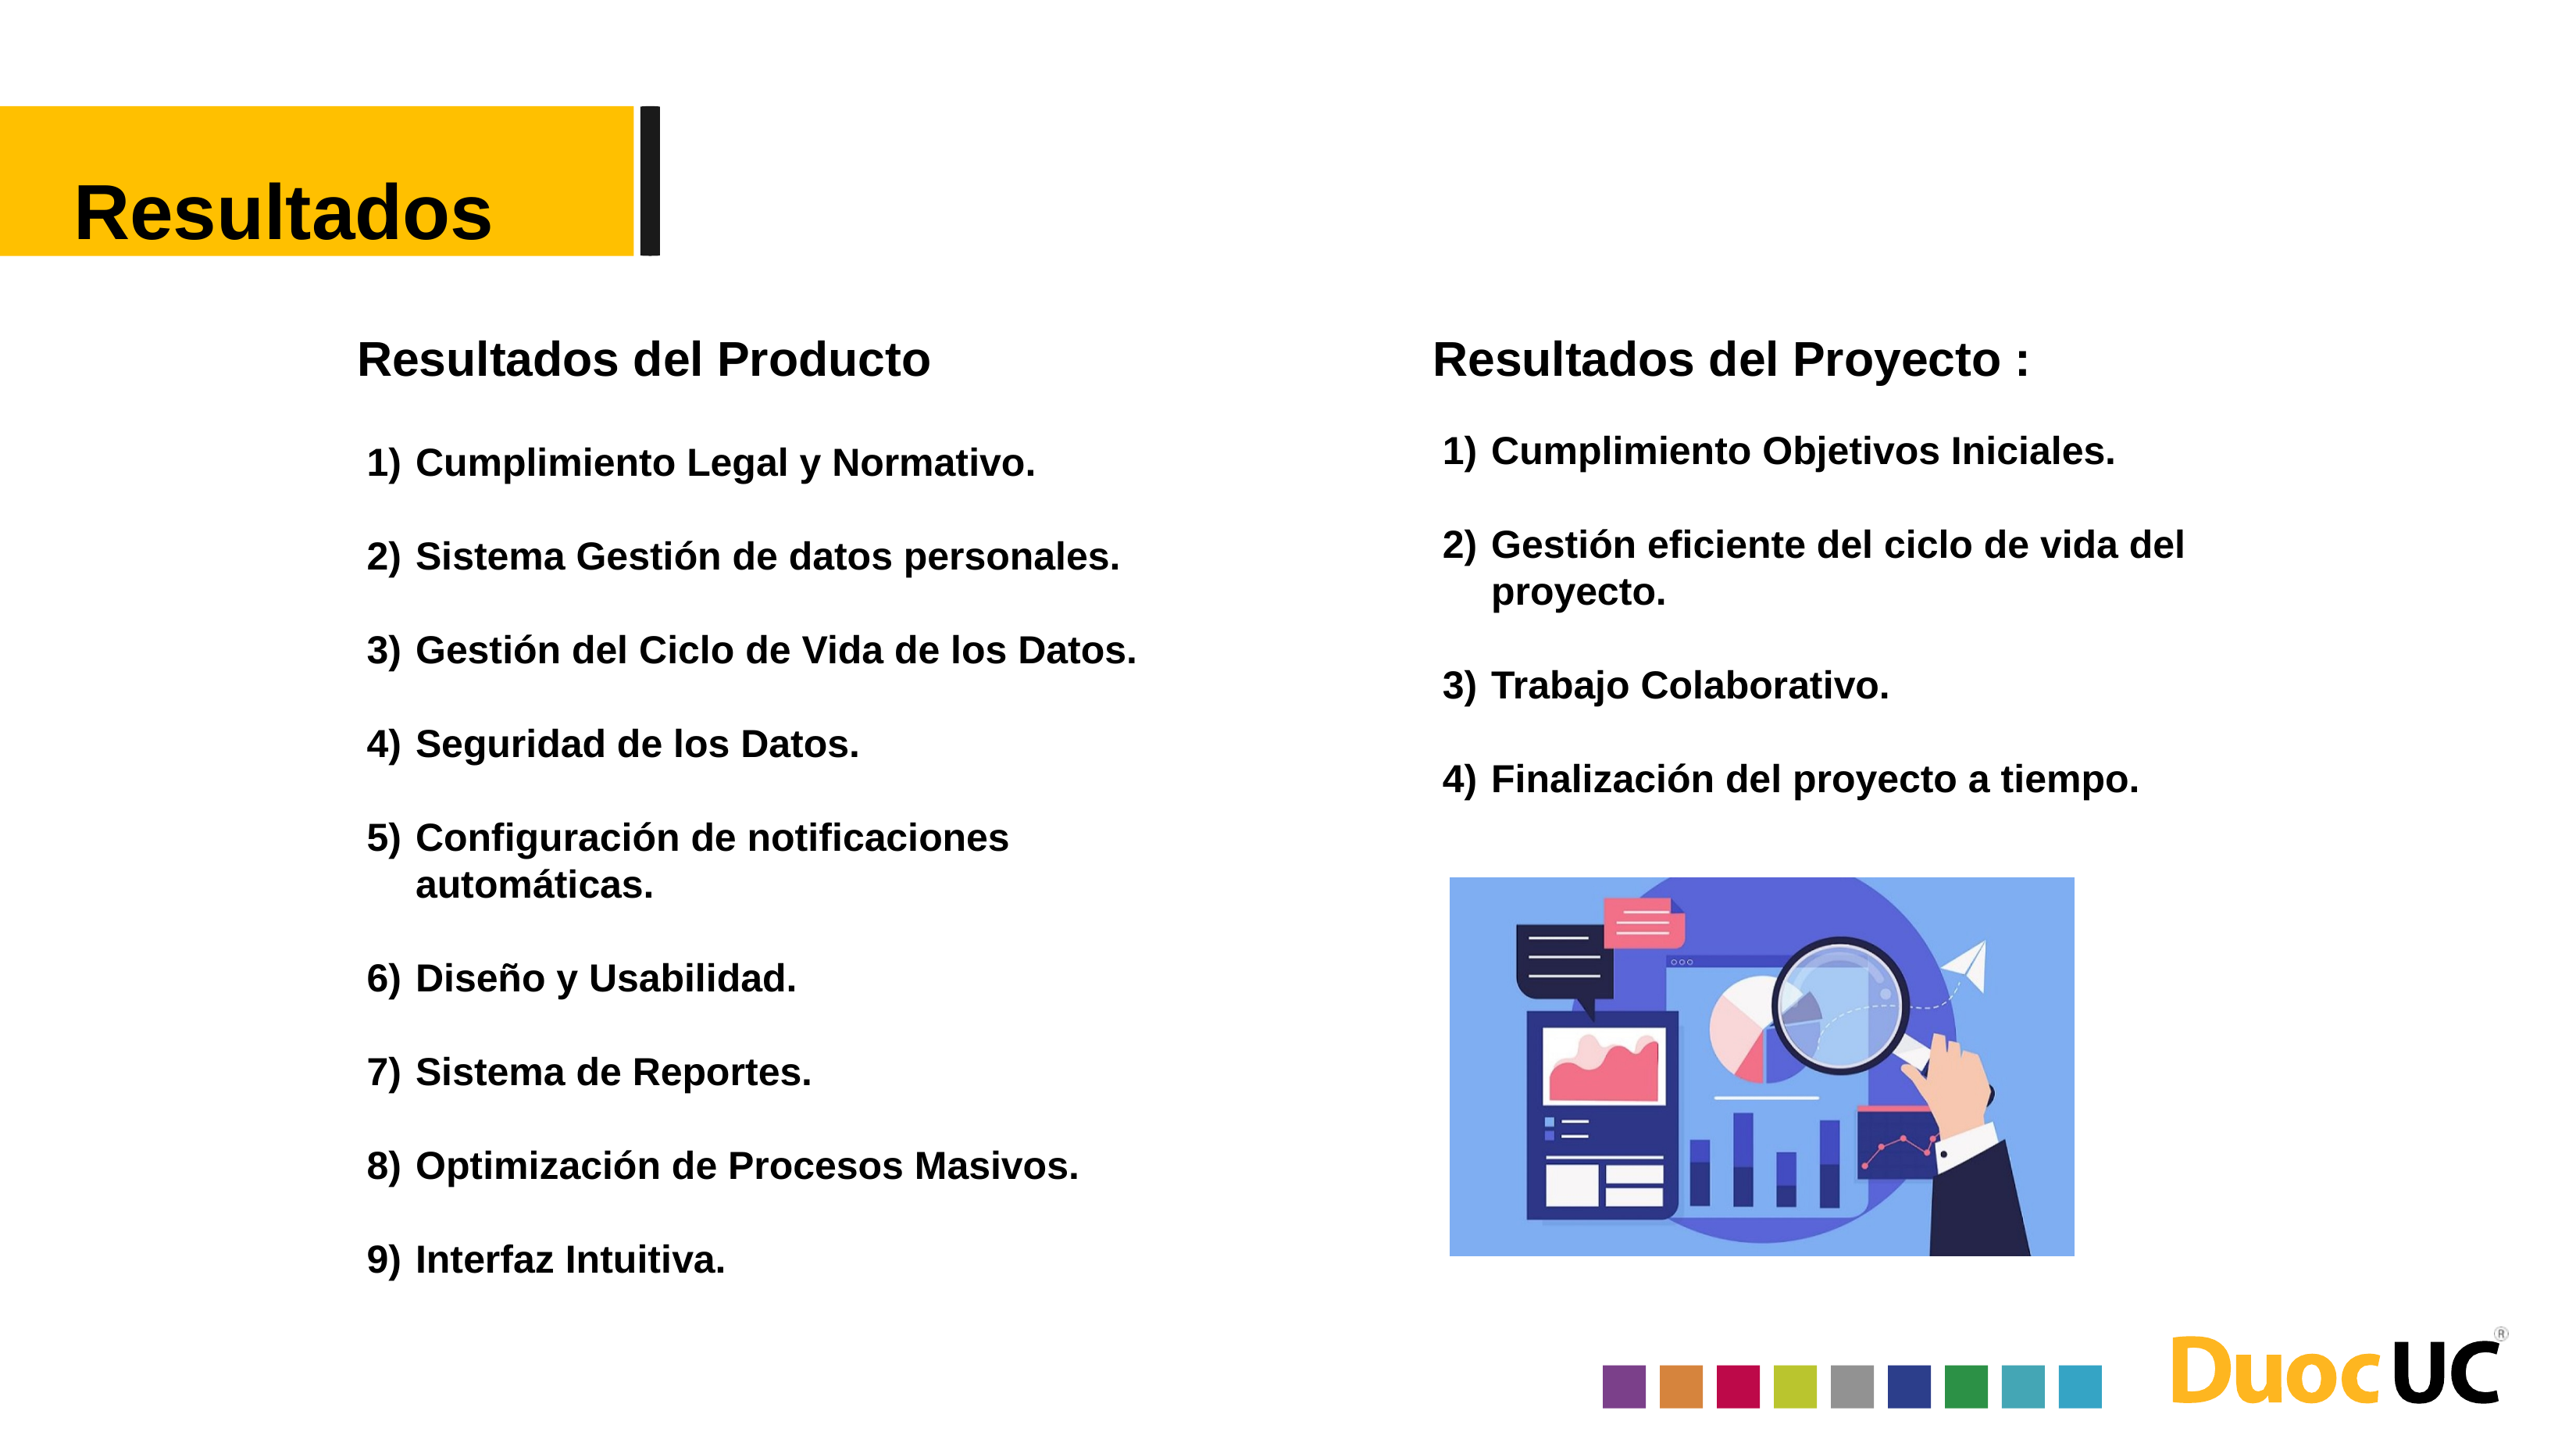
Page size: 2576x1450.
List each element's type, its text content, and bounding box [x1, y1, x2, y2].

text_box Resultados del Producto Cumplimiento Legal y Normativo. Sistema Gestión de datos personales. Gestión del Ciclo de Vida de los Datos. Seguridad de los Datos. Configuración de notificaciones automáticas. Diseño y Usabilidad. Sistema de Reportes. Optimización de Procesos Masivos. Interfaz Intuitiva. [345, 316, 1218, 1320]
picture [1450, 877, 2075, 1257]
list Resultados [73, 161, 630, 991]
picture [2494, 1327, 2509, 1341]
text_box Resultados del Proyecto : Cumplimiento Objetivos Iniciales. Gestión eficiente del ciclo de vida del proyecto. Trabajo Colaborativo. Finalización del proyecto a tiempo. [1421, 316, 2293, 812]
